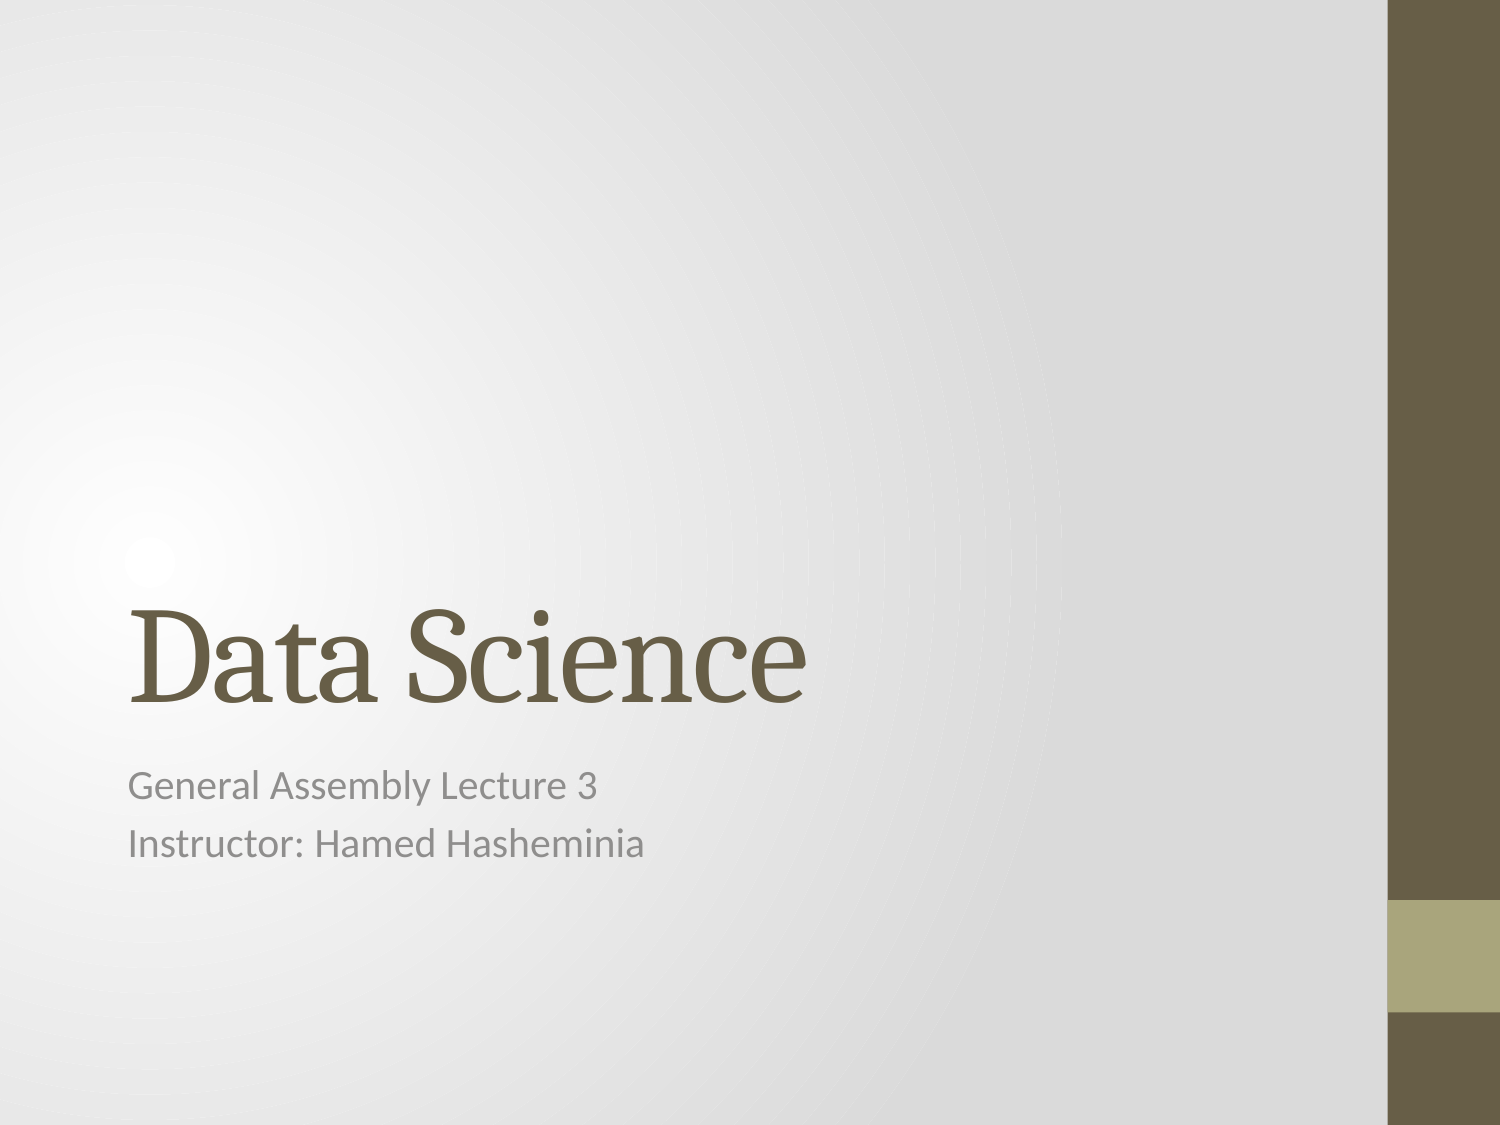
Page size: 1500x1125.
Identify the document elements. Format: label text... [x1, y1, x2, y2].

subtitle General Assembly Lecture 3 Instructor: Hamed Hasheminia [112, 750, 1173, 925]
title Data Science [112, 312, 1350, 738]
